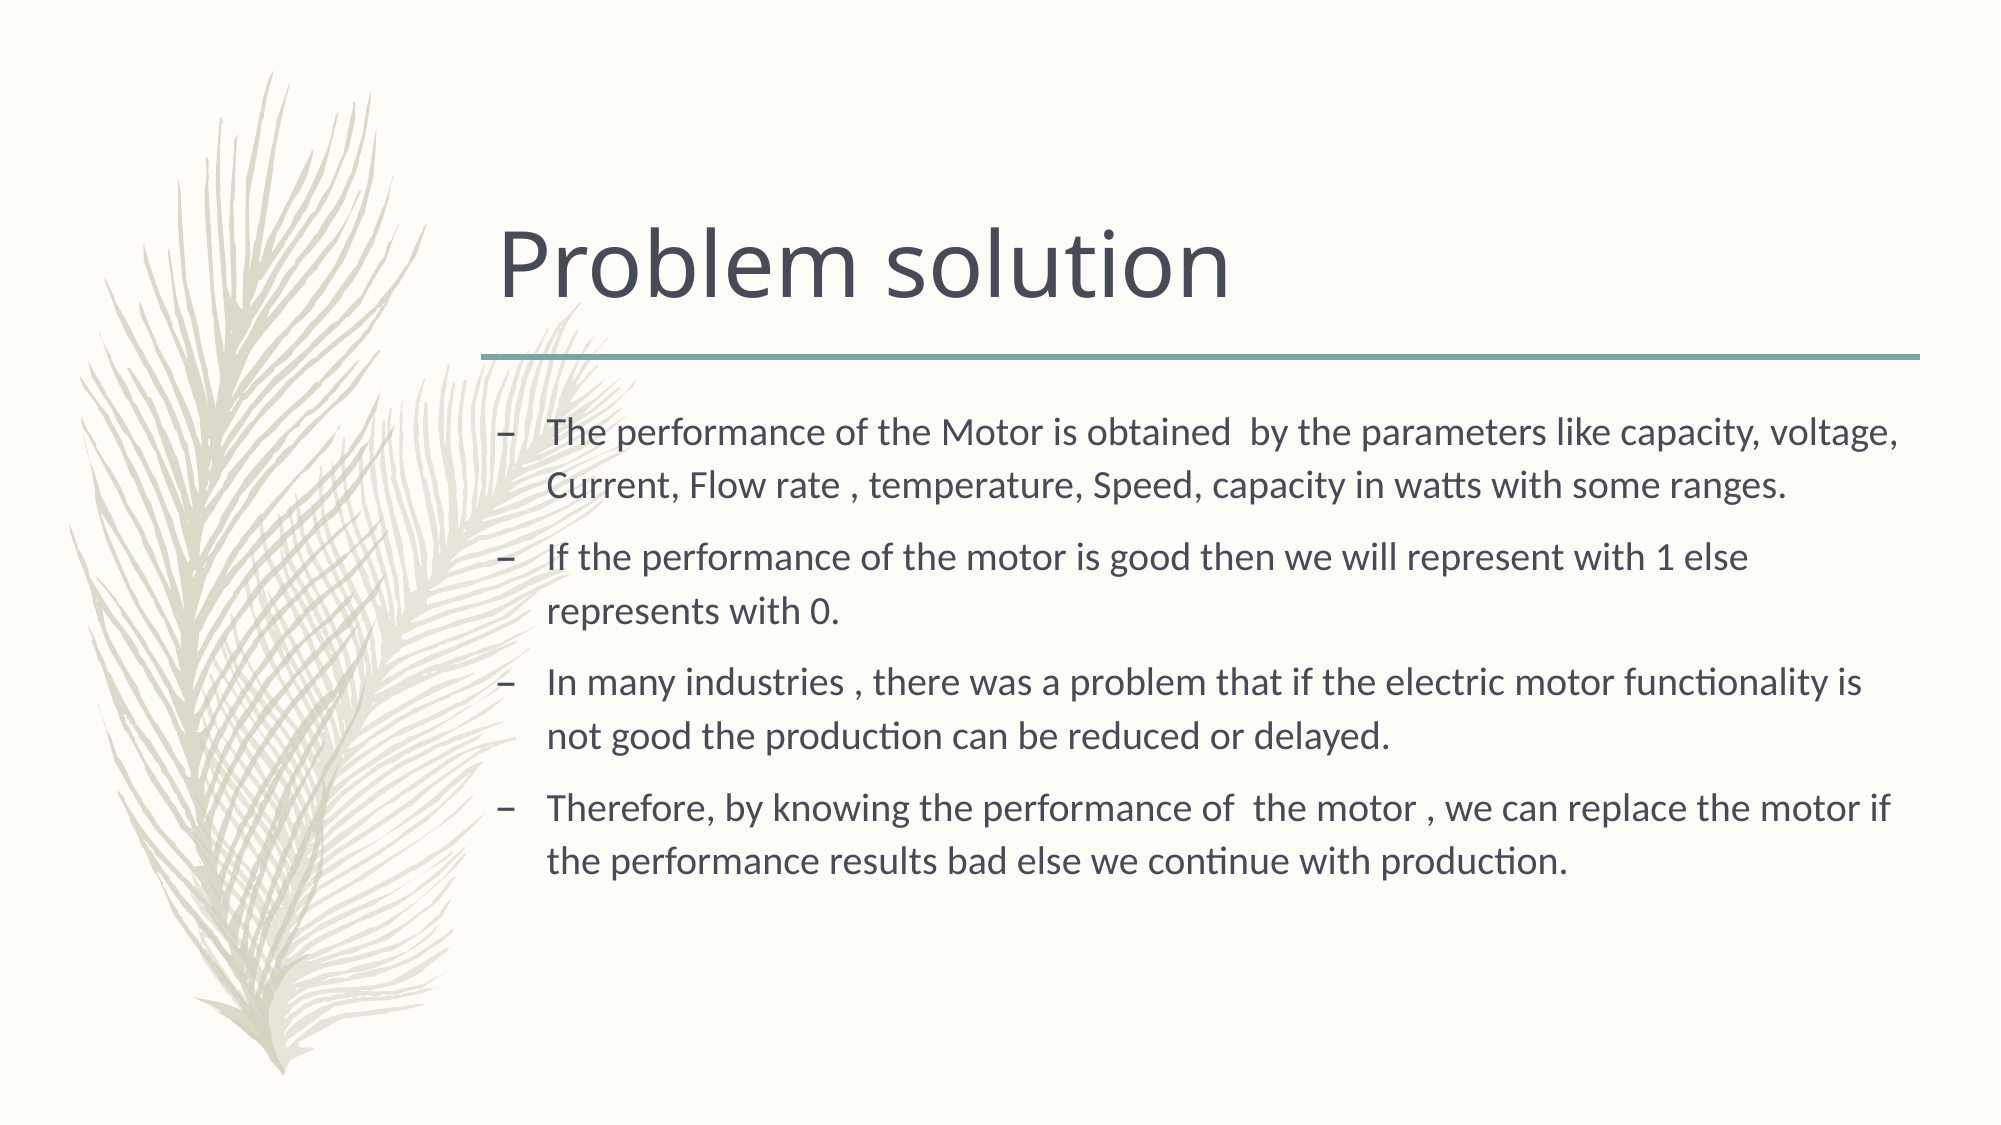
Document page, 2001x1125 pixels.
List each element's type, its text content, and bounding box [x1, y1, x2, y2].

list The performance of the Motor is obtained by the parameters like capacity, voltage, Current, Flow rate , temperature, Speed, capacity in watts with some ranges. If the performance of the motor is good then we will represent with 1 else represents with 0. In many industries , there was a problem that if the electric motor functionality is not good the production can be reduced or delayed. Therefore, by knowing the performance of the motor , we can replace the motor if the performance results bad else we continue with production. [481, 392, 1920, 992]
title Problem solution [481, 202, 1920, 350]
